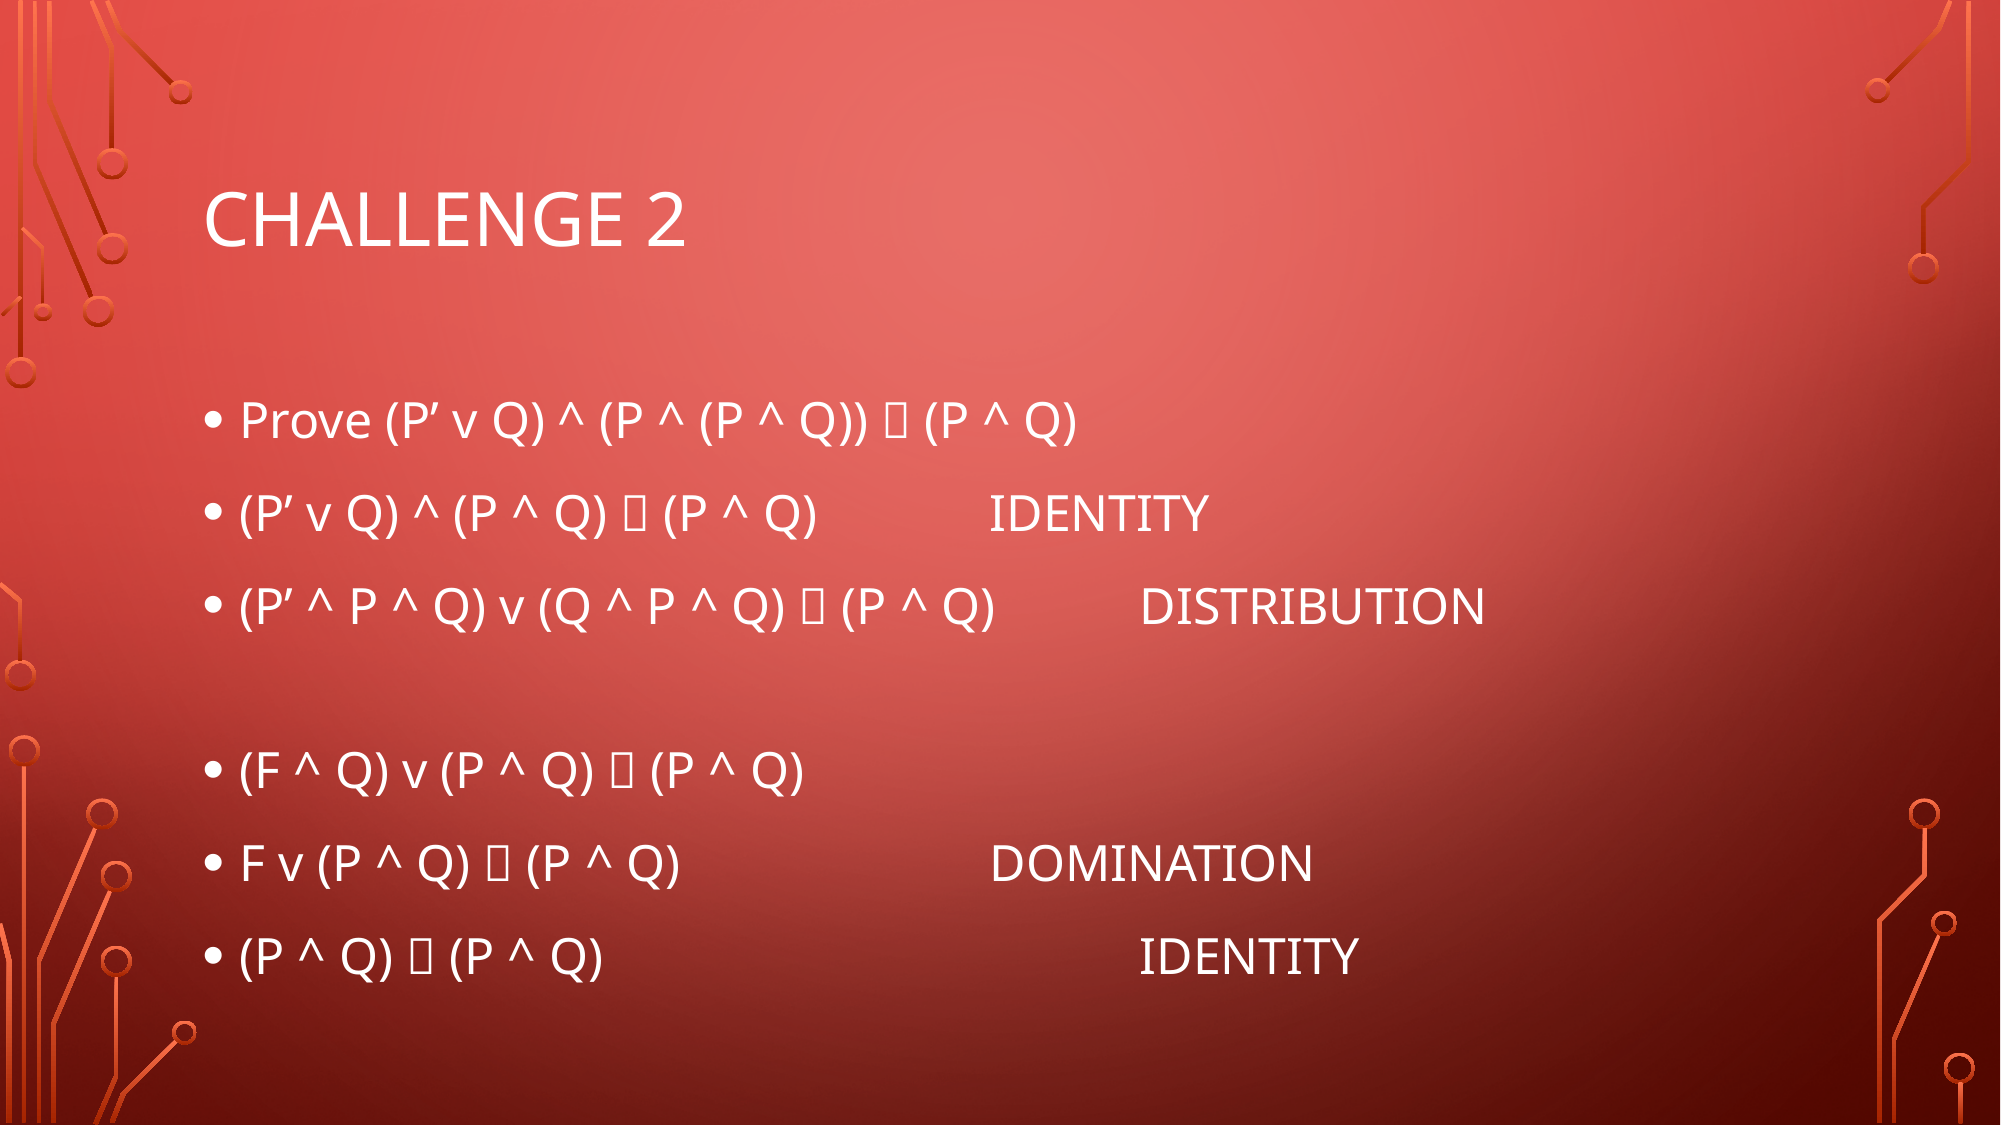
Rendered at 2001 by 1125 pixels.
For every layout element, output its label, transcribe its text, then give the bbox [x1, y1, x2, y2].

list Prove (P’ v Q) ^ (P ^ (P ^ Q))  (P ^ Q) (P’ v Q) ^ (P ^ Q)  (P ^ Q) IDENTITY (P’ ^ P ^ Q) v (Q ^ P ^ Q)  (P ^ Q) DISTRIBUTION (F ^ Q) v (P ^ Q)  (P ^ Q) F v (P ^ Q)  (P ^ Q) DOMINATION (P ^ Q)  (P ^ Q) IDENTITY [187, 369, 1813, 950]
title Challenge 2 [187, 101, 1813, 344]
